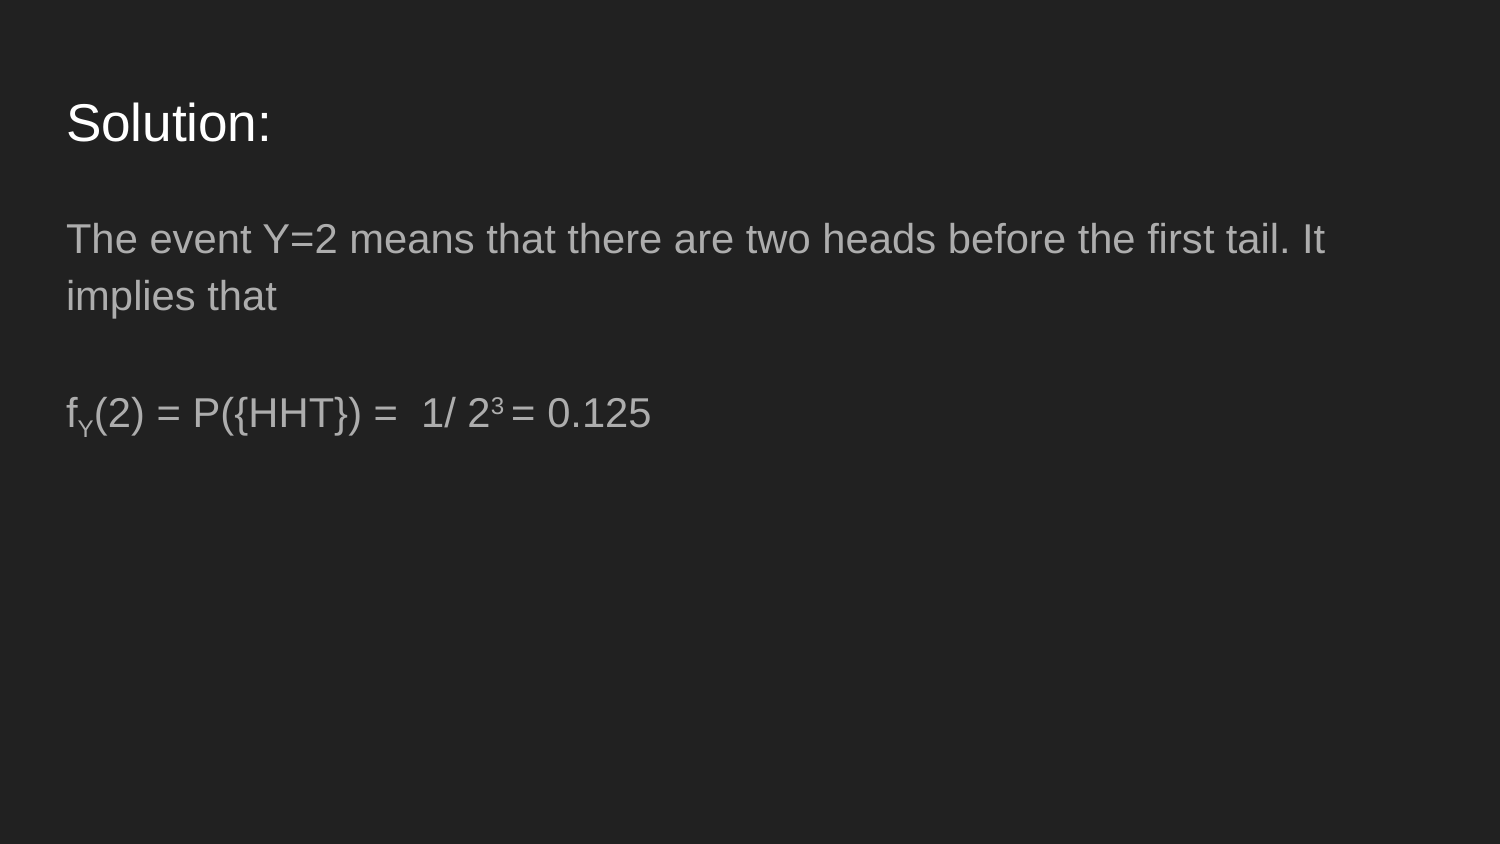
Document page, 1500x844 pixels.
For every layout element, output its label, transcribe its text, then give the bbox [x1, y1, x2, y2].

list The event Y=2 means that there are two heads before the first tail. It implies that fY(2) = P({HHT}) = 1/ 23 = 0.125 [51, 189, 1449, 750]
title Solution: [51, 72, 1449, 167]
